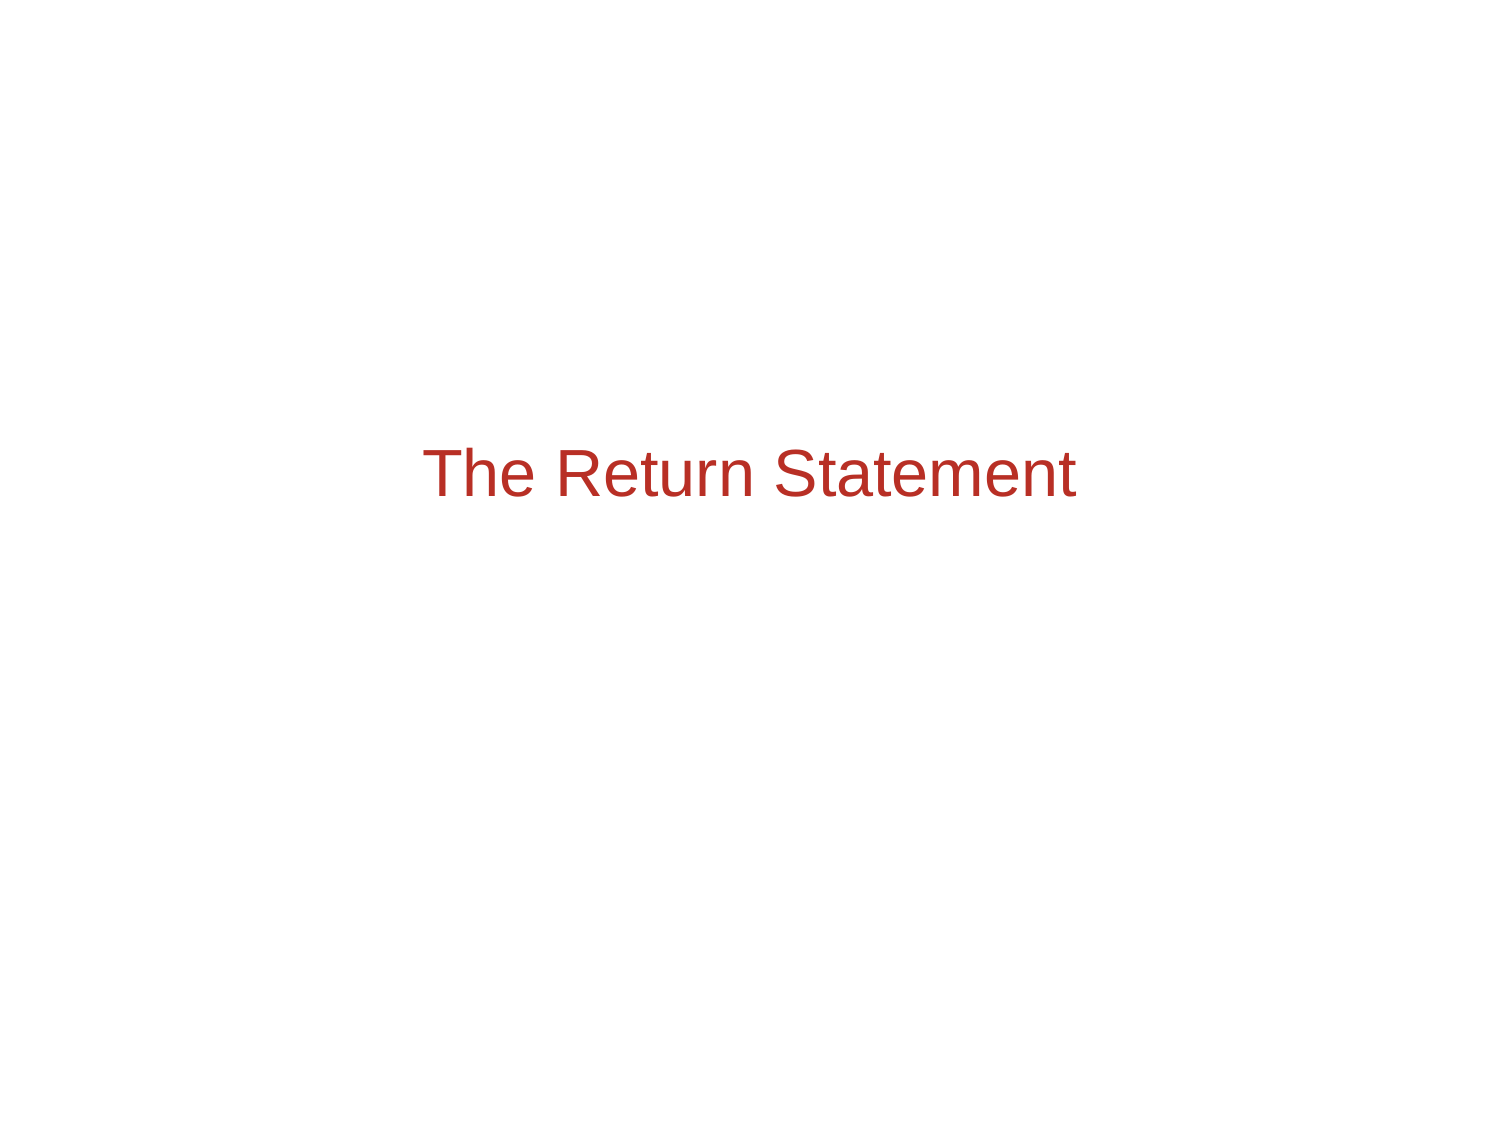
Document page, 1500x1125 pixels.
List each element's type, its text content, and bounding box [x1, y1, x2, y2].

title The Return Statement [112, 349, 1388, 591]
